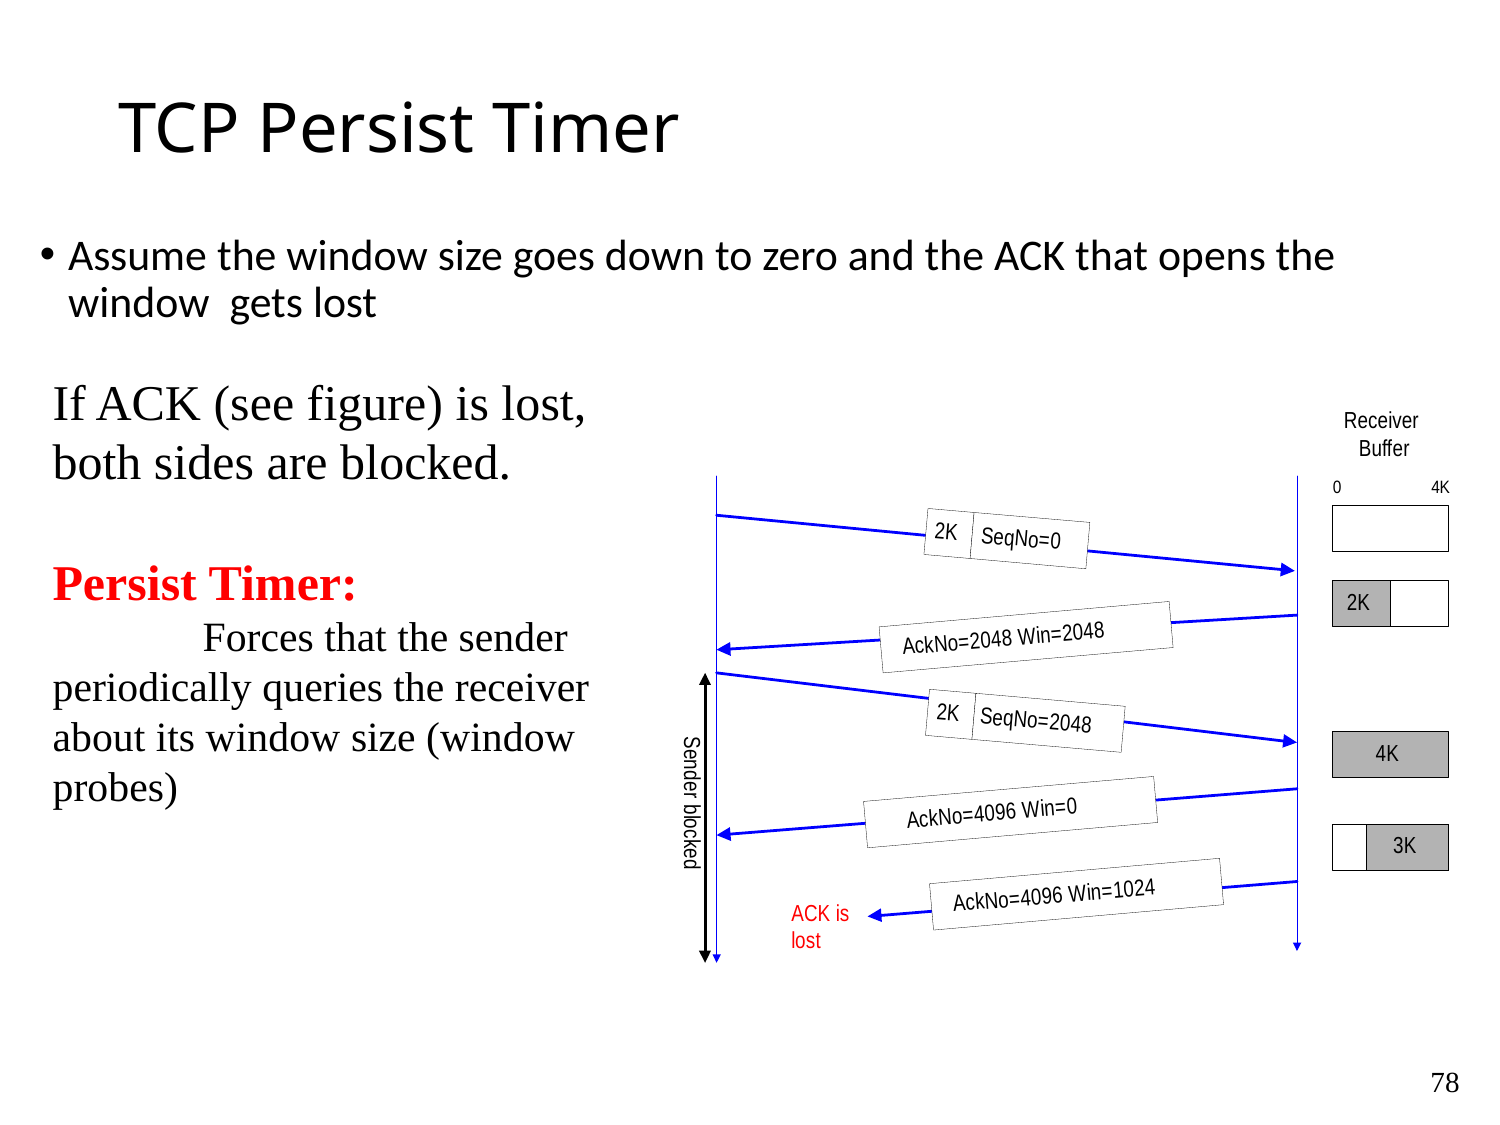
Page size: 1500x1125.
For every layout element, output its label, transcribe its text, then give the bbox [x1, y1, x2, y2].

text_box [587, 399, 1475, 988]
text_box If ACK (see figure) is lost, both sides are blocked. Persist Timer: Forces that the sender periodically queries the receiver about its window size (window probes) [37, 362, 638, 988]
slide_number 78 [1162, 1062, 1475, 1100]
title TCP Persist Timer [103, 59, 1397, 200]
list Assume the window size goes down to zero and the ACK that opens the window gets lost [24, 224, 1488, 361]
